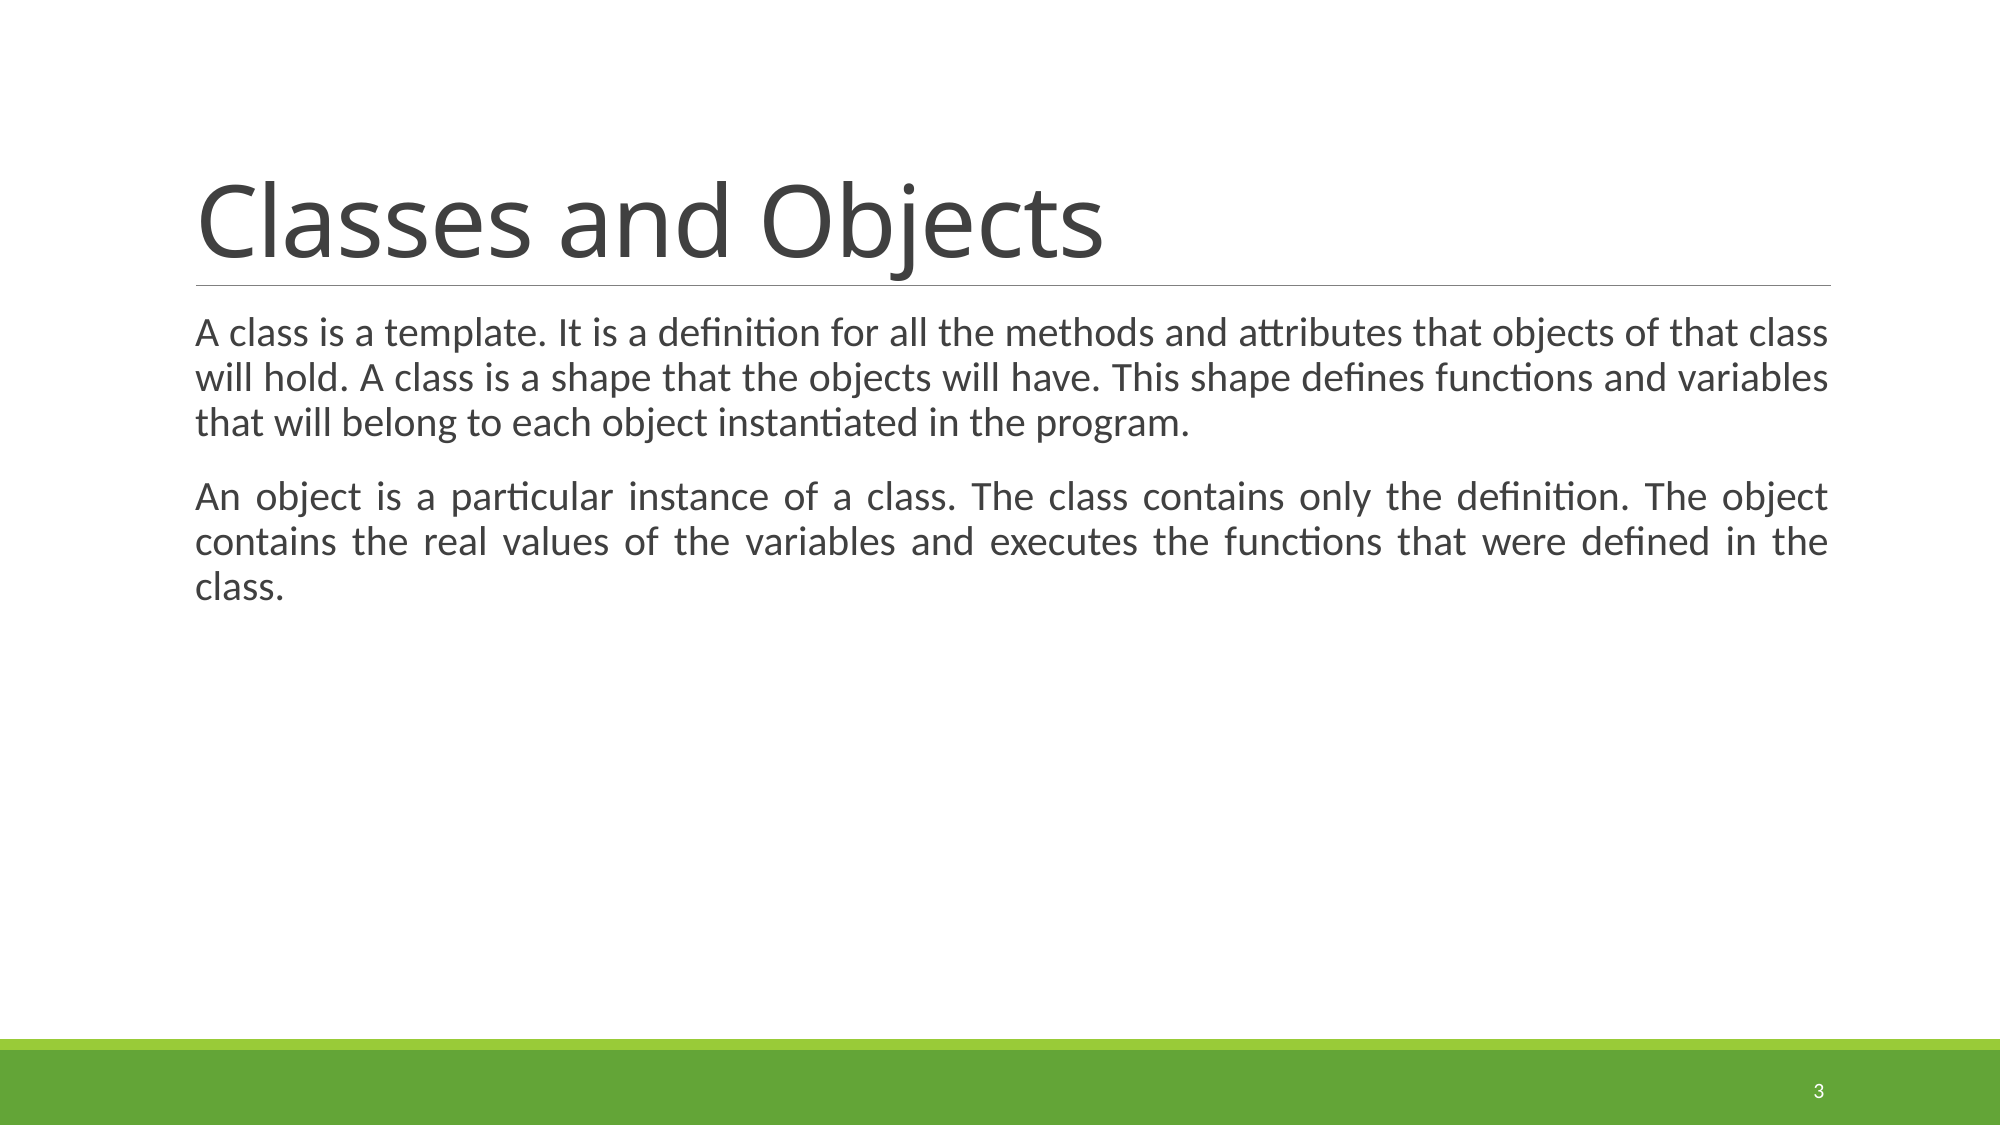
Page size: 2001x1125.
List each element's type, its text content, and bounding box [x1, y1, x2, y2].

list A class is a template. It is a definition for all the methods and attributes that objects of that class will hold. A class is a shape that the objects will have. This shape defines functions and variables that will belong to each object instantiated in the program. An object is a particular instance of a class. The class contains only the definition. The object contains the real values of the variables and executes the functions that were defined in the class. [180, 302, 1830, 963]
title Classes and Objects [180, 47, 1830, 285]
slide_number 3 [1624, 1059, 1840, 1120]
